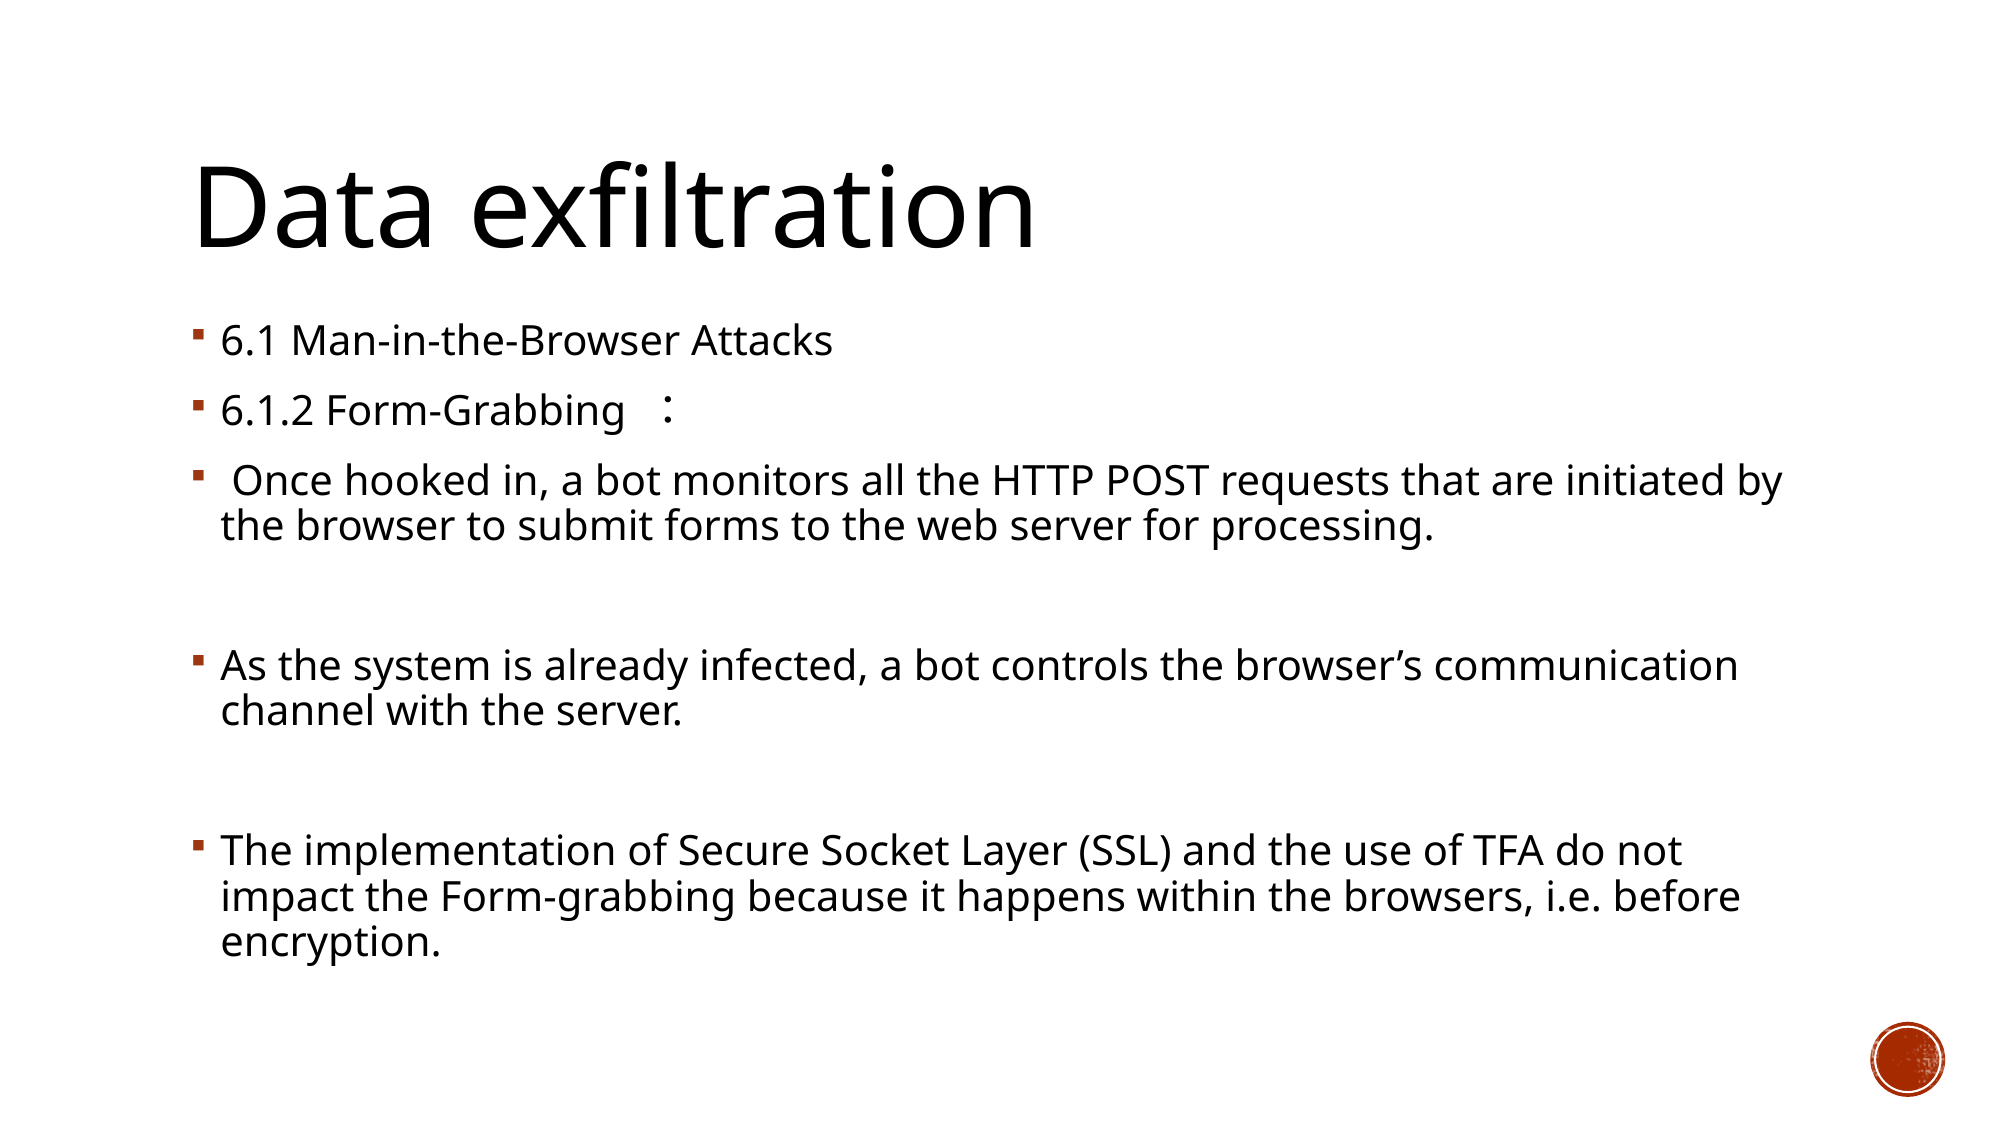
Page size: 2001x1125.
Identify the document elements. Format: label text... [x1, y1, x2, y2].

title Data exfiltration [175, 79, 1826, 312]
list 6.1 Man-in-the-Browser Attacks 6.1.2 Form-Grabbing ： Once hooked in, a bot monitors all the HTTP POST requests that are initiated by the browser to submit forms to the web server for processing. As the system is already infected, a bot controls the browser’s communication channel with the server. The implementation of Secure Socket Layer (SSL) and the use of TFA do not impact the Form-grabbing because it happens within the browsers, i.e. before encryption. [175, 312, 1826, 977]
